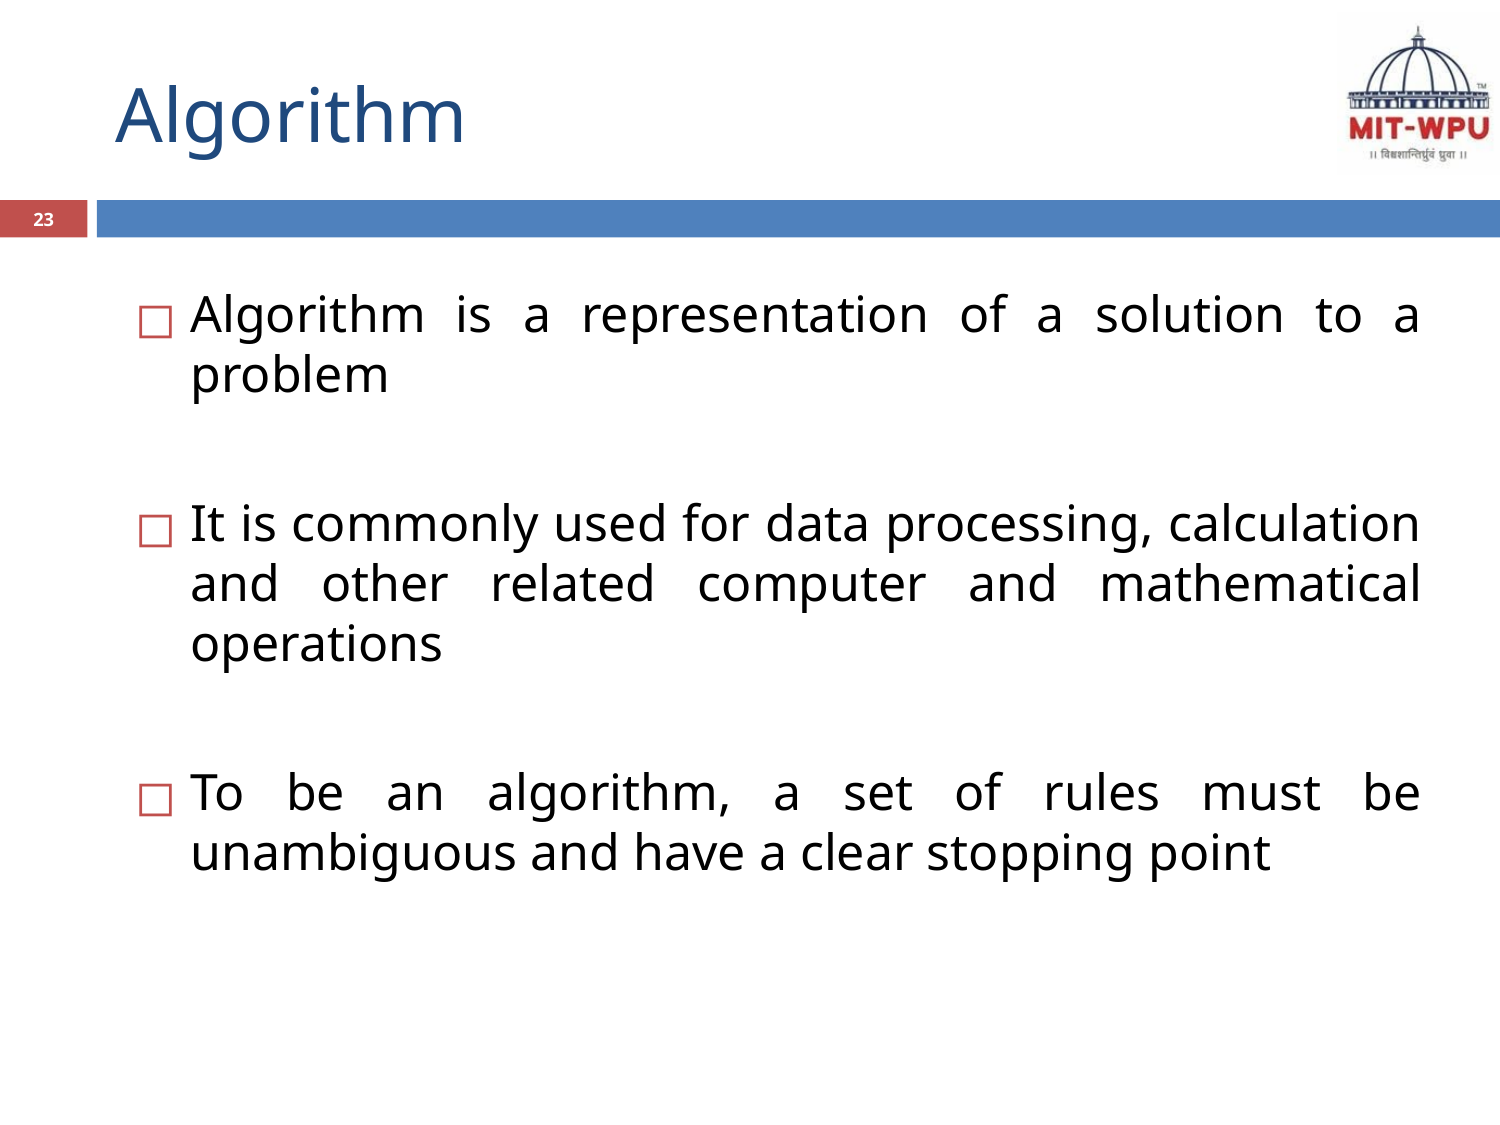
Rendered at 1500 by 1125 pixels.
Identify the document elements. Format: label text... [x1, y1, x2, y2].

slide_number 23 [0, 200, 88, 241]
list Algorithm is a representation of a solution to a problem It is commonly used for data processing, calculation and other related computer and mathematical operations To be an algorithm, a set of rules must be unambiguous and have a clear stopping point [100, 275, 1438, 1013]
title Algorithm [100, 37, 1463, 188]
picture [1337, 12, 1500, 175]
